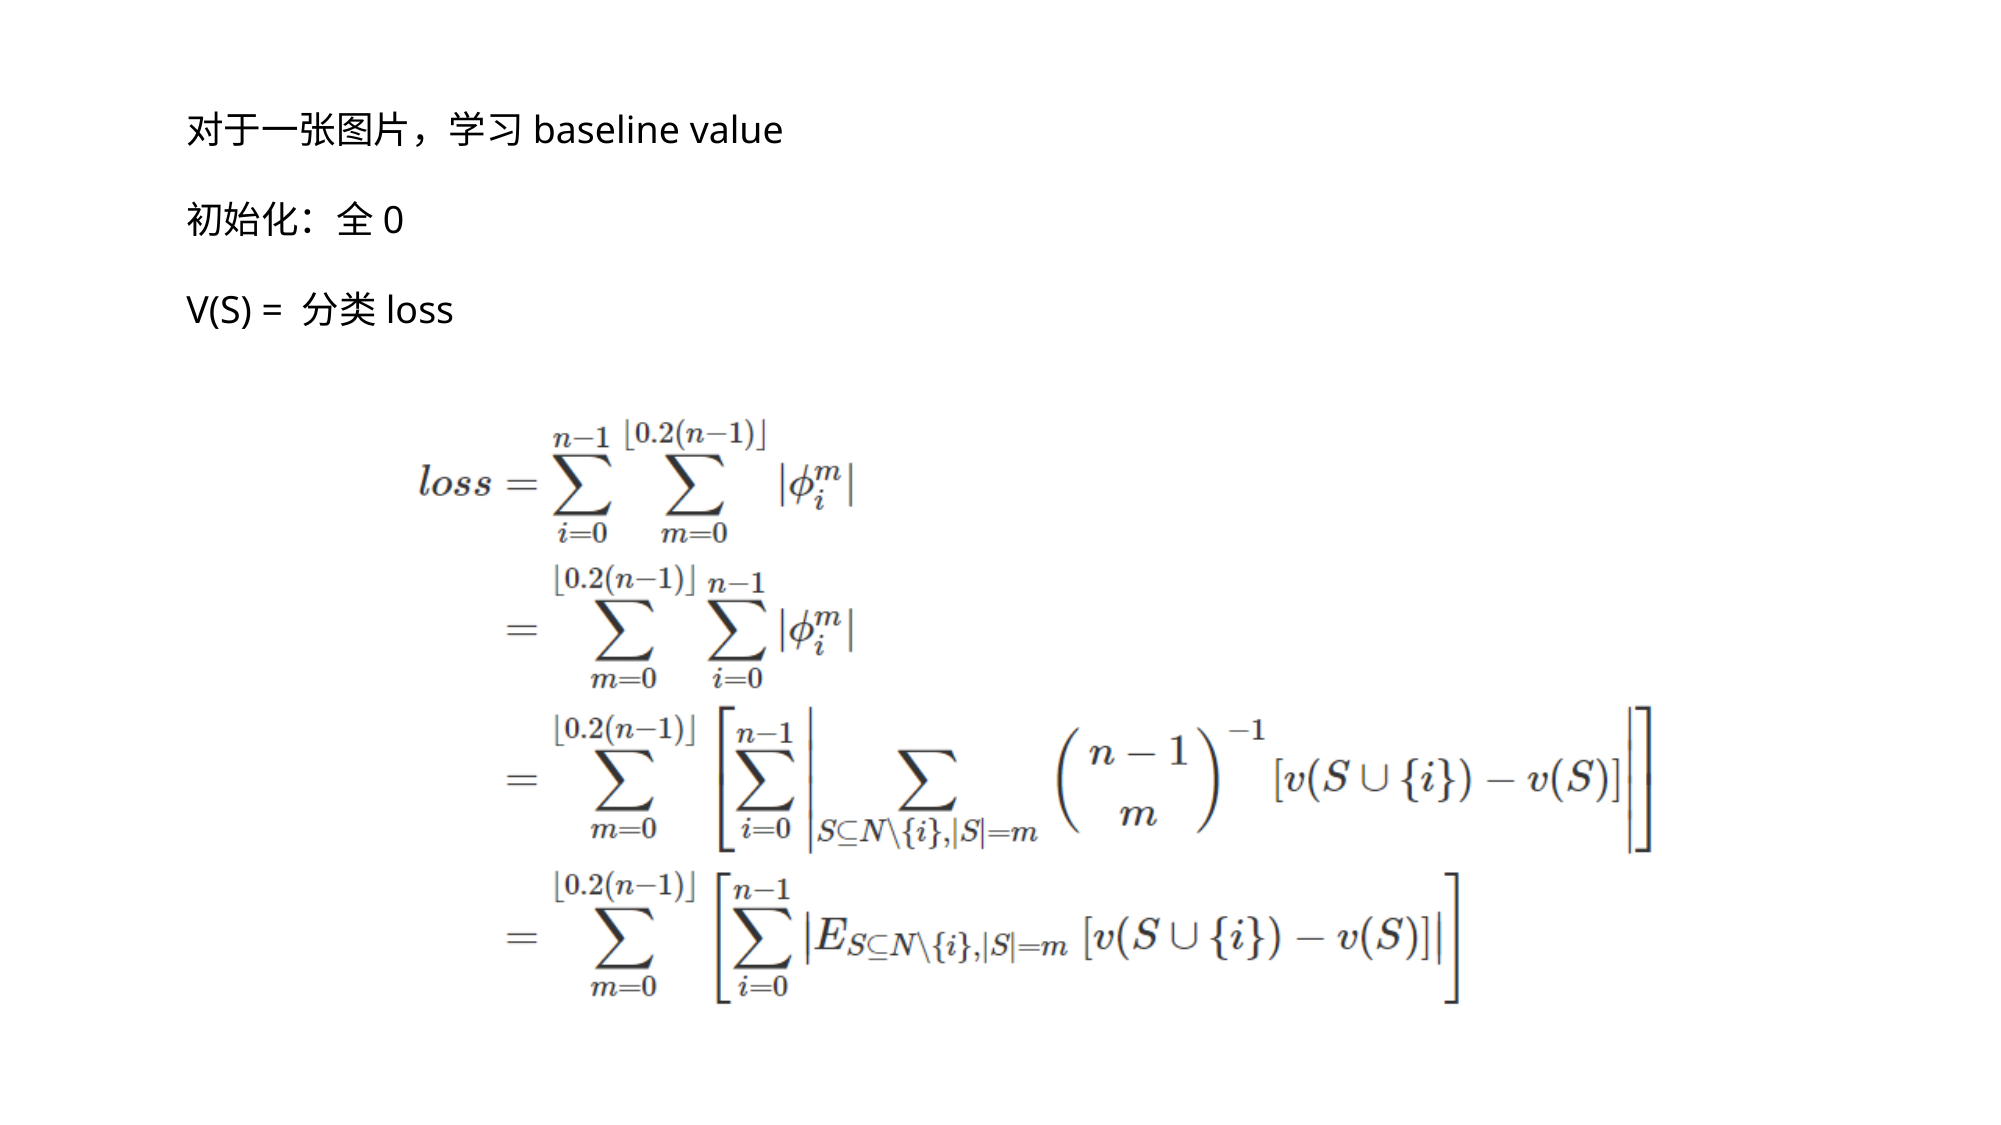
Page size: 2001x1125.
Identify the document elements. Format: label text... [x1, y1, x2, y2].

text_box 对于一张图片，学习baseline value 初始化：全0 V(S) = 分类loss [171, 98, 1268, 339]
picture [352, 385, 1731, 1026]
